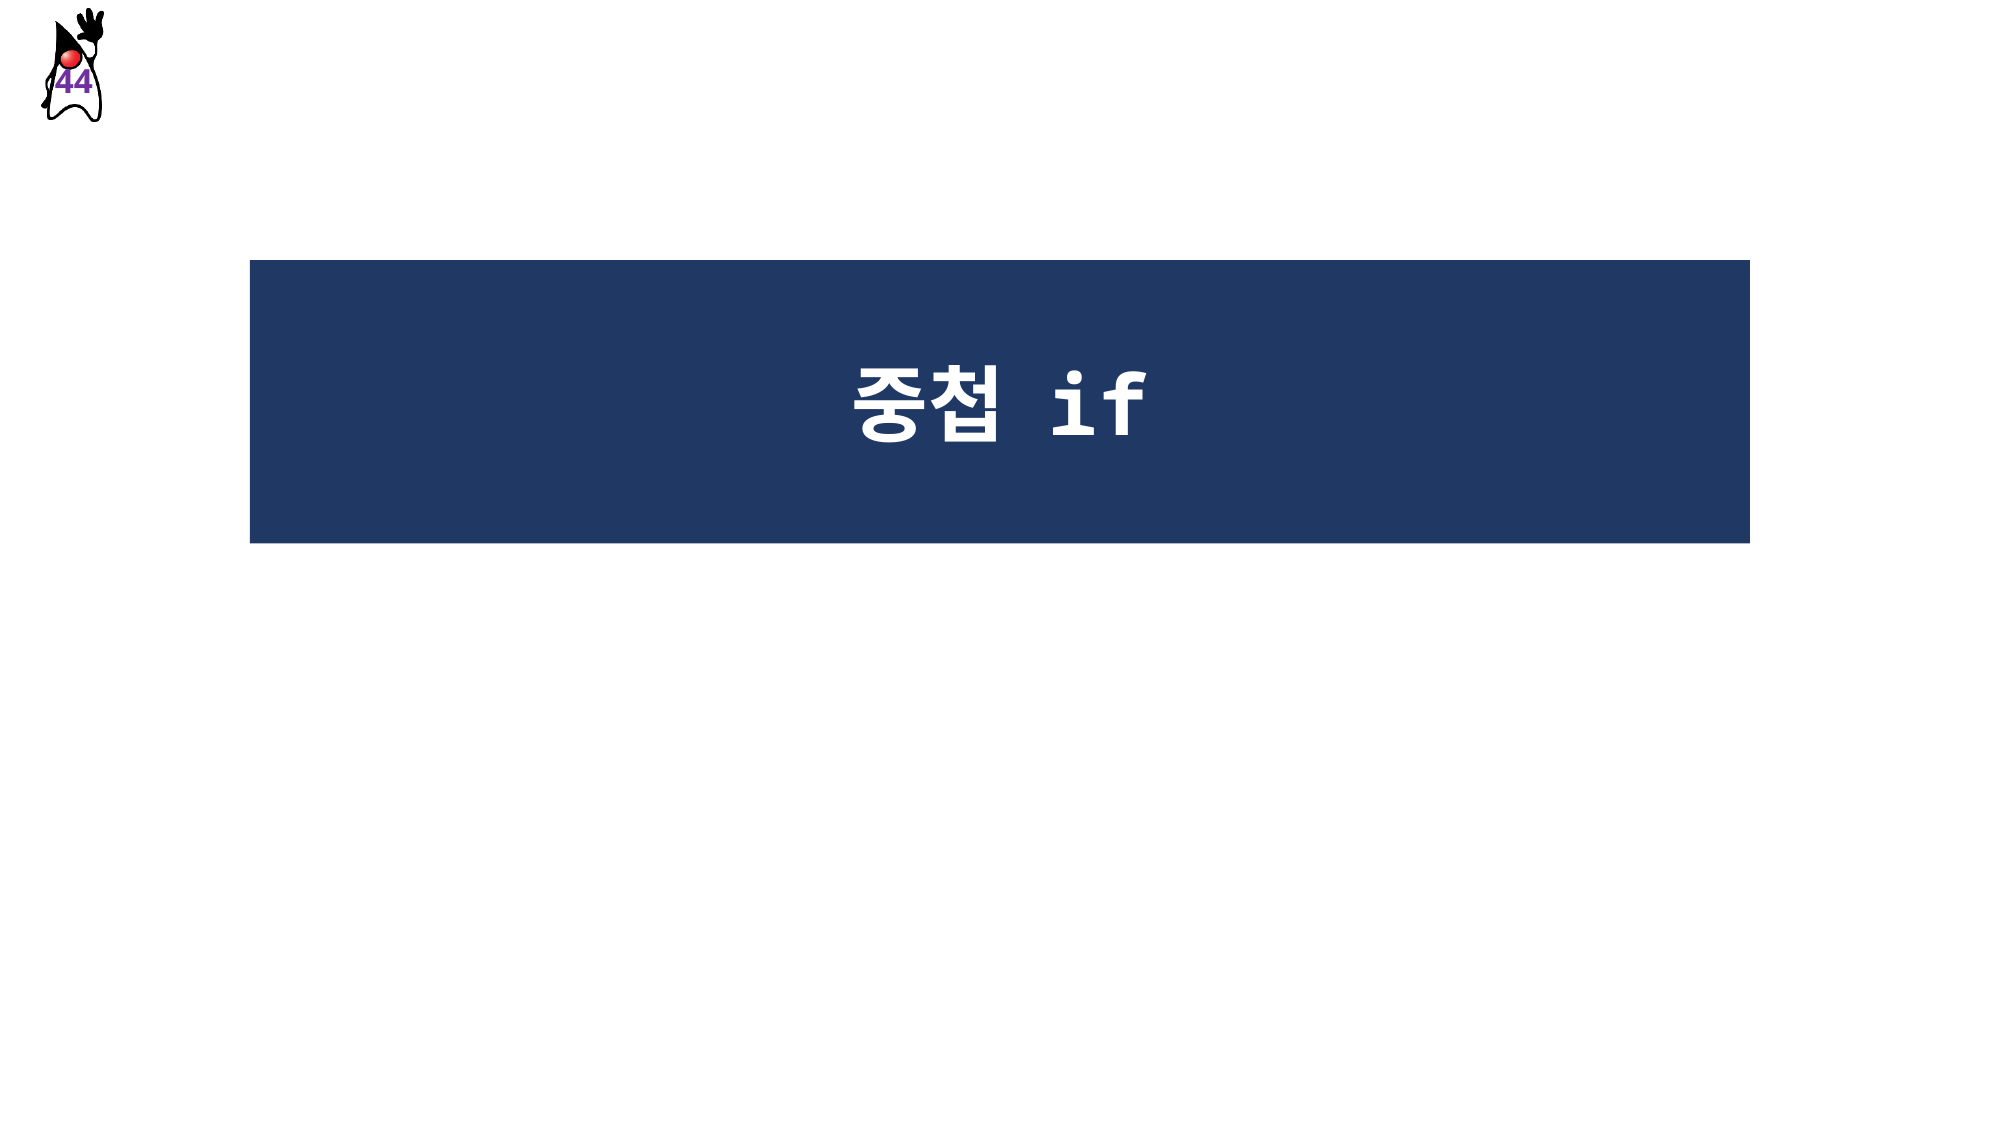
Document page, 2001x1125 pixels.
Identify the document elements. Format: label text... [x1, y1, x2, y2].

picture [41, 8, 104, 52]
title 중첩 if [249, 260, 1750, 544]
slide_number 44 [31, 52, 117, 113]
picture [41, 113, 104, 122]
